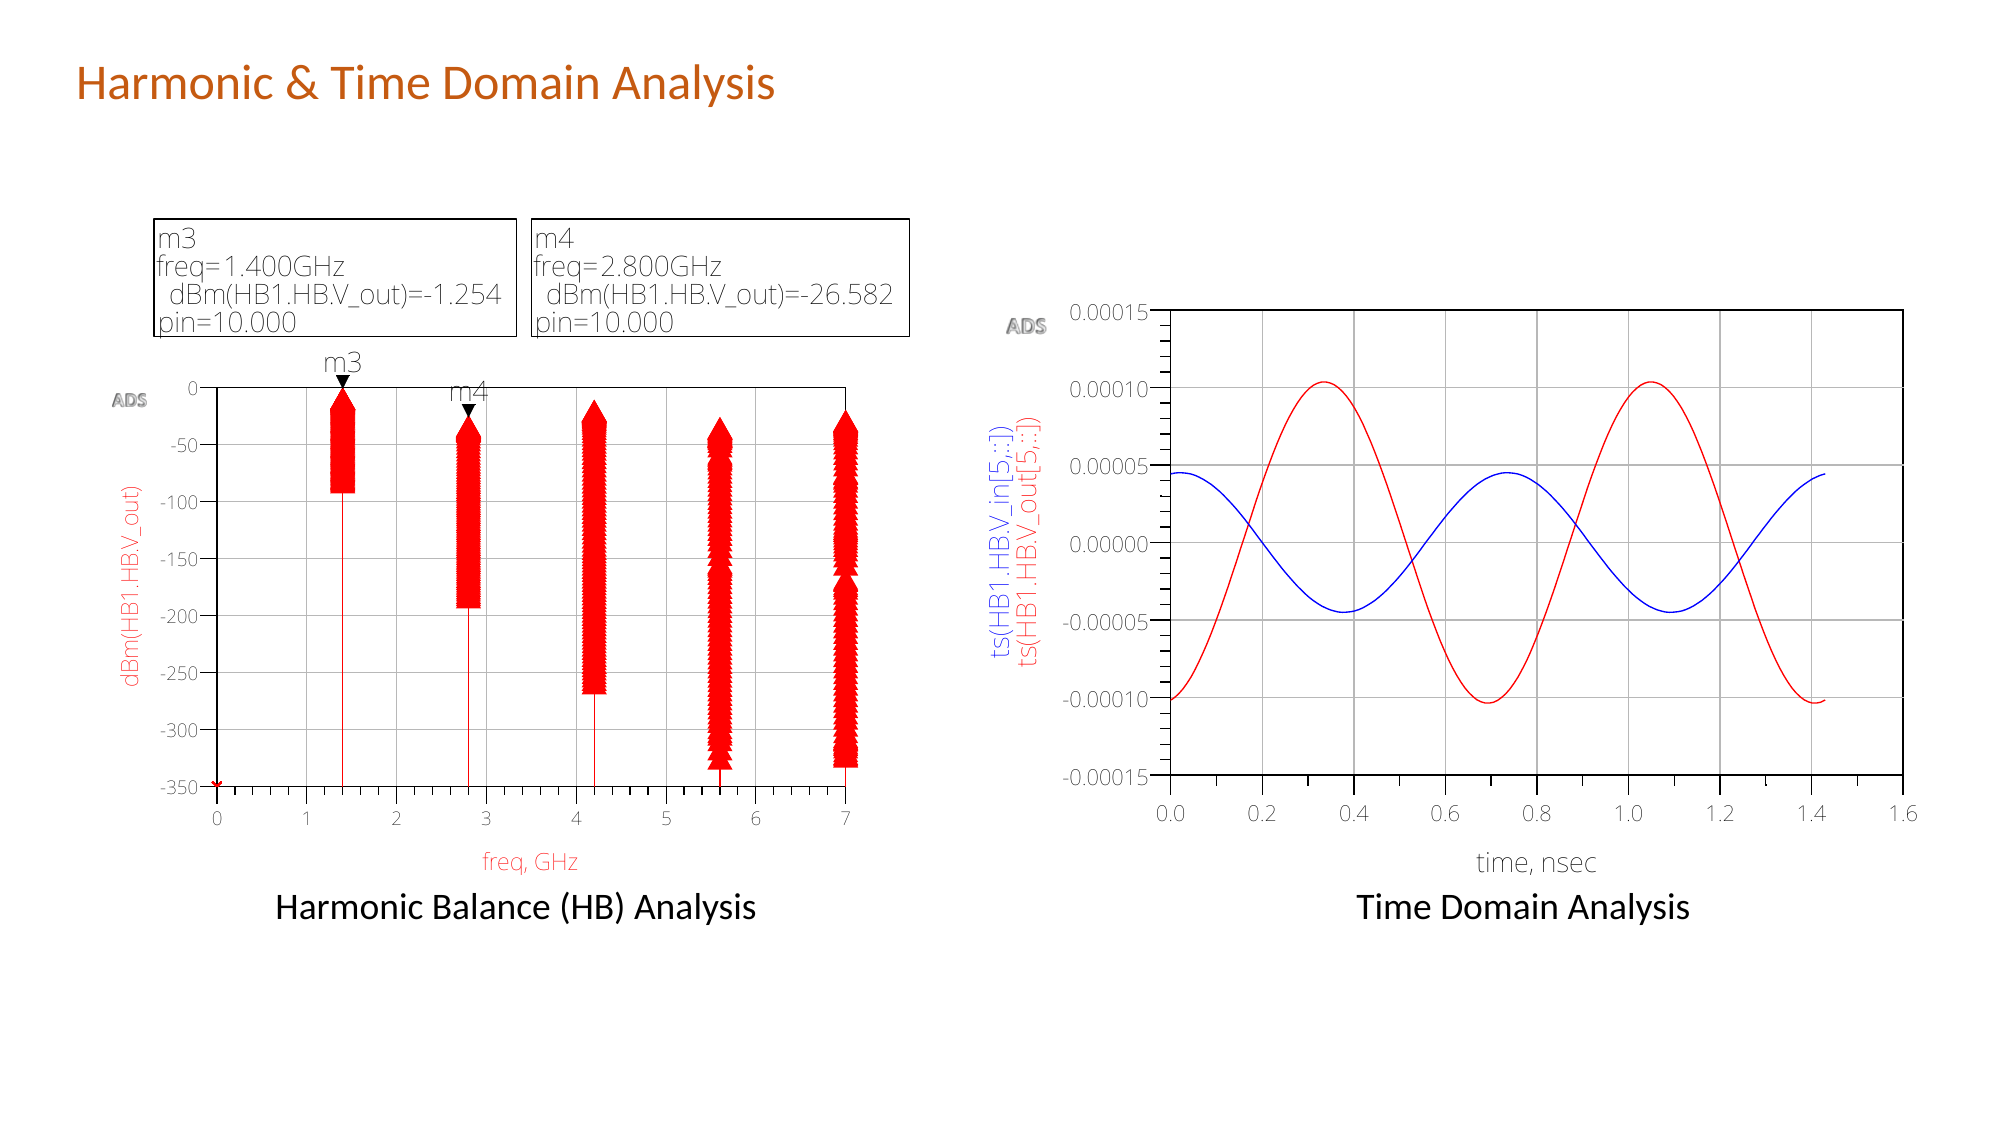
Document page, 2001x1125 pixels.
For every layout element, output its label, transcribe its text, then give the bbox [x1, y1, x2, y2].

picture [981, 283, 1924, 875]
picture [104, 214, 913, 875]
text_box Harmonic Balance (HB) Analysis Time Domain Analysis [141, 874, 1969, 935]
text_box Harmonic & Time Domain Analysis [61, 41, 1933, 117]
